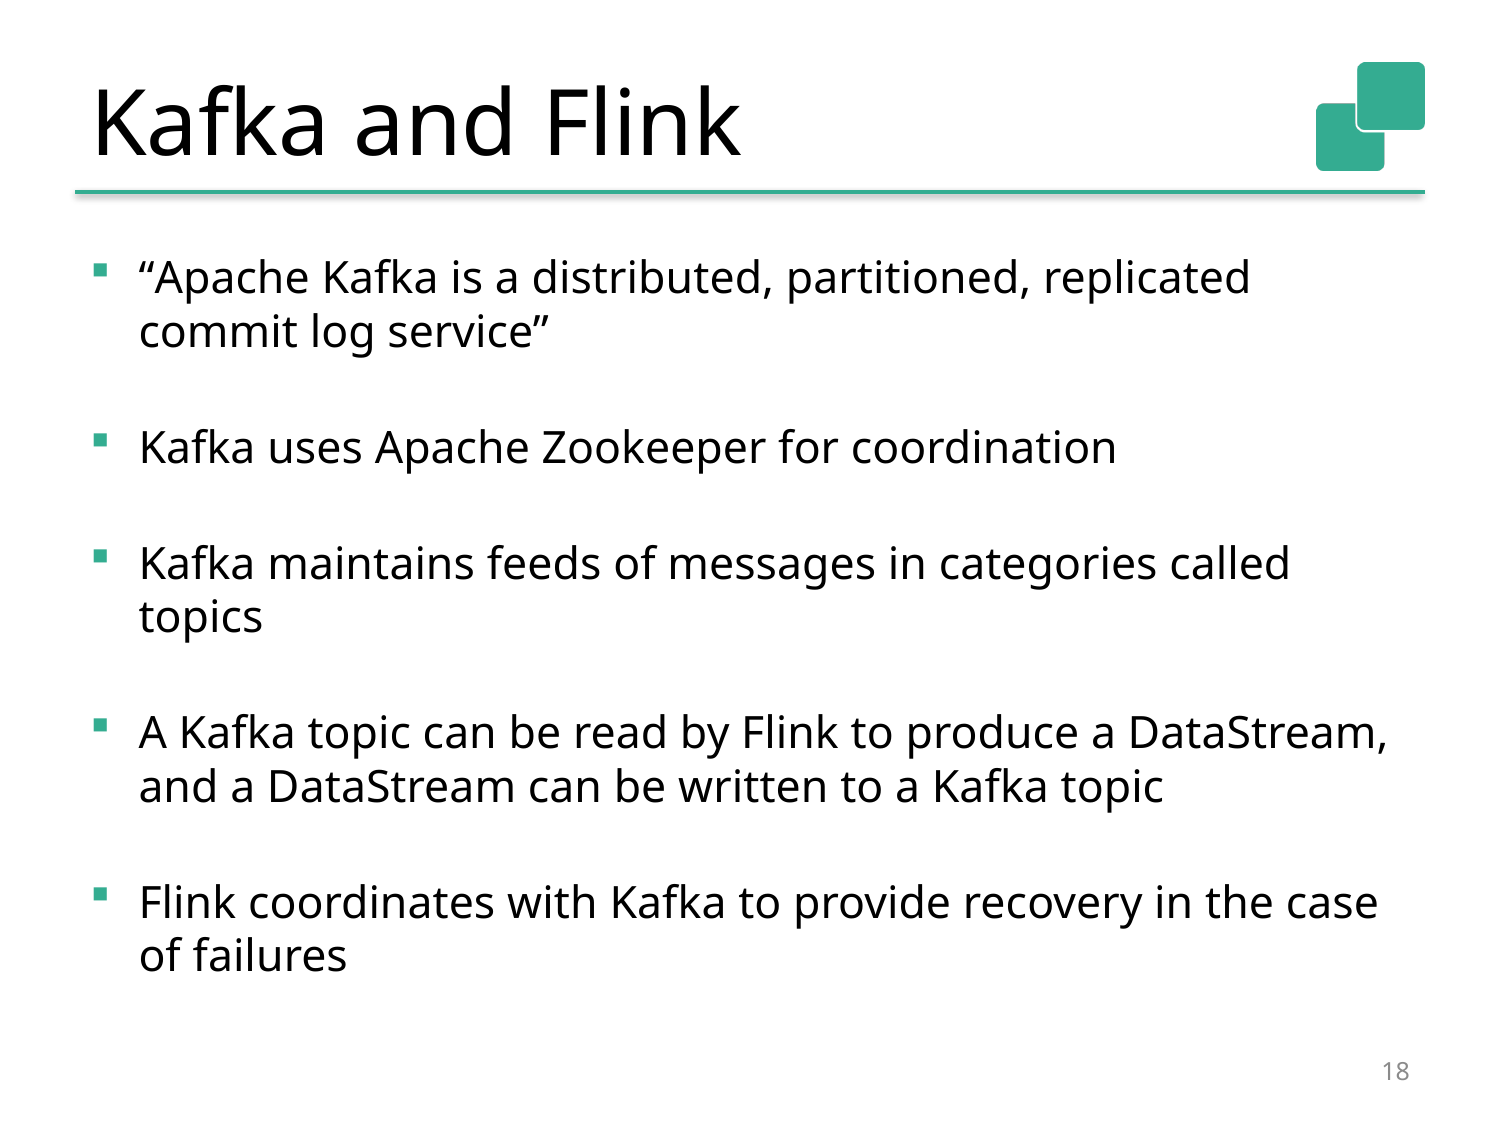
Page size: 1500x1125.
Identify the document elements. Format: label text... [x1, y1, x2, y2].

slide_number 18 [1074, 1042, 1425, 1103]
picture [1316, 62, 1425, 171]
title Kafka and Flink [75, 45, 1302, 193]
list “Apache Kafka is a distributed, partitioned, replicated commit log service” Kafka uses Apache Zookeeper for coordination Kafka maintains feeds of messages in categories called topics A Kafka topic can be read by Flink to produce a DataStream, and a DataStream can be written to a Kafka topic Flink coordinates with Kafka to provide recovery in the case of failures [75, 241, 1425, 1005]
